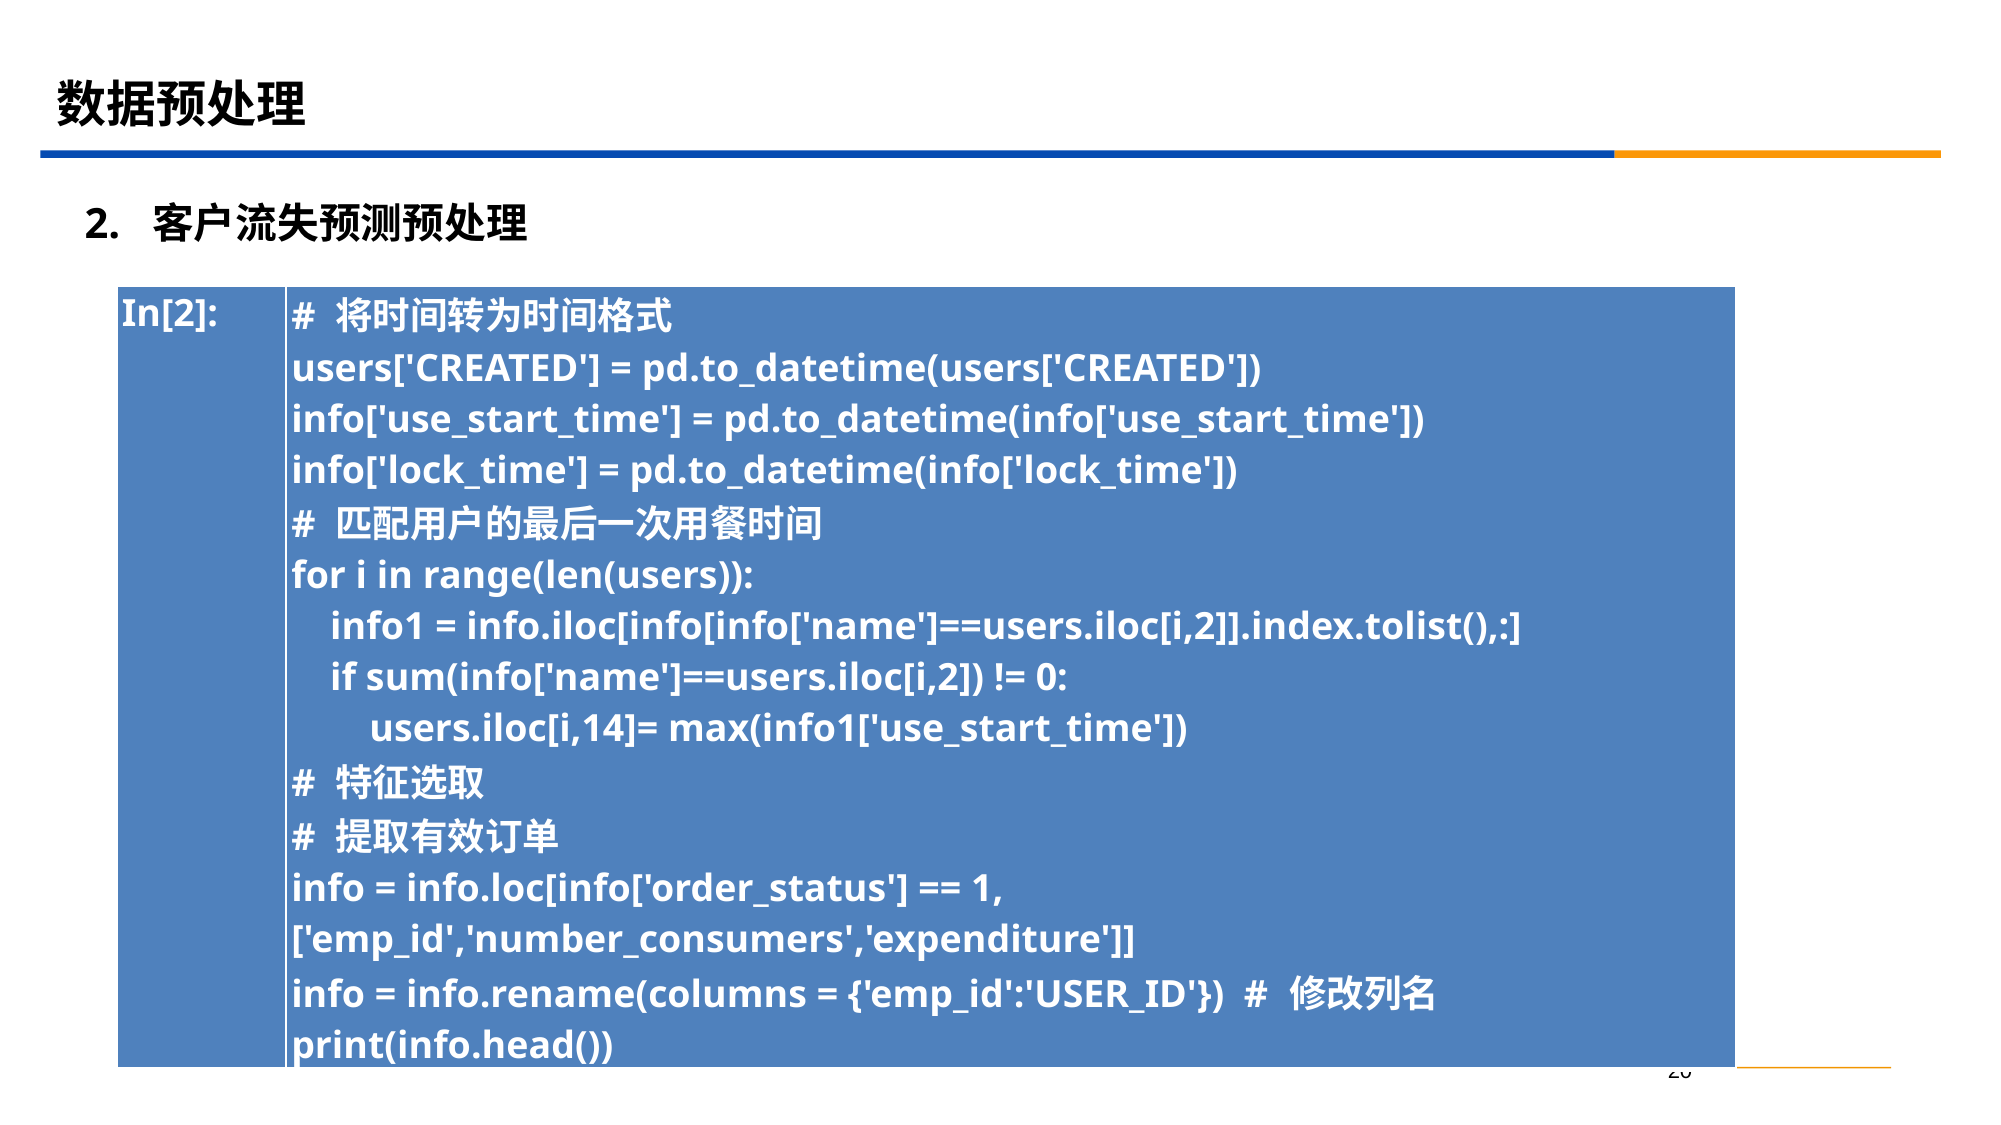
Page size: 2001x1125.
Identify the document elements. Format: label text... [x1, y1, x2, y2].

table_header In[2]: [118, 287, 285, 1067]
title 数据预处理 [41, 58, 1842, 146]
table_header # 将时间转为时间格式 users['CREATED'] = pd.to_datetime(users['CREATED']) info['use_start_time'] = pd.to_datetime(info['use_start_time']) info['lock_time'] = pd.to_datetime(info['lock_time']) # 匹配用户的最后一次用餐时间 for i in range(len(users)): info1 = info.iloc[info[info['name']==users.iloc[i,2]].index.tolist(),:] if sum(info['name']==users.iloc[i,2]) != 0: users.iloc[i,14]= max(info1['use_start_time']) # 特征选取 # 提取有效订单 info = info.loc[info['order_status'] == 1,['emp_id','number_consumers','expenditure']] info = info.rename(columns = {'emp_id':'USER_ID'}) # 修改列名 print(info.head()) [287, 287, 1735, 1067]
list 2. 客户流失预测预处理 [69, 186, 1892, 257]
